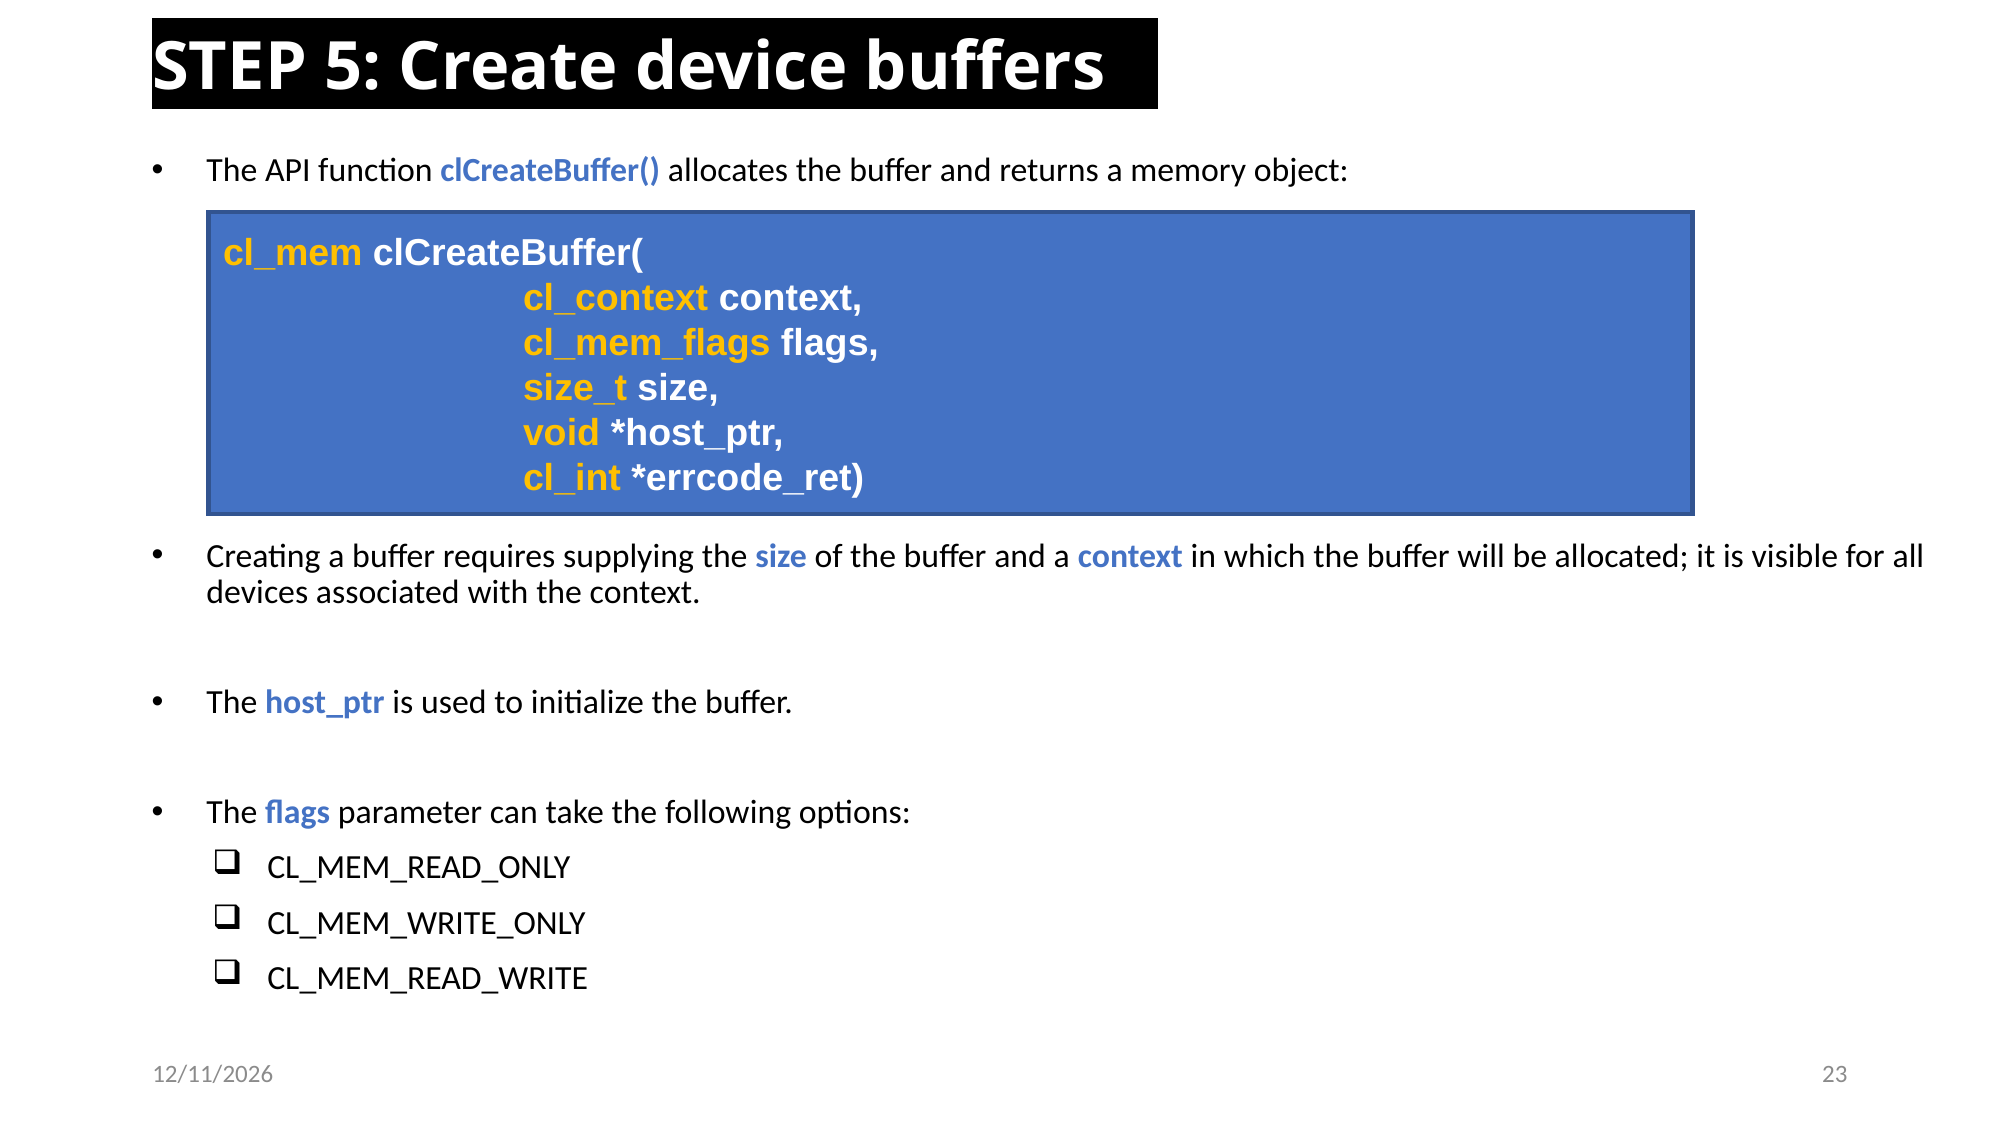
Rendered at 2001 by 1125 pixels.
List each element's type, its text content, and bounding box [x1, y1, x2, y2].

text_box The API function clCreateBuffer() allocates the buffer and returns a memory object: Creating a buffer requires supplying the size of the buffer and a context in which the buffer will be allocated; it is visible for all devices associated with the context. The host_ptr is used to initialize the buffer. The flags parameter can take the following options: CL_MEM_READ_ONLY CL_MEM_WRITE_ONLY CL_MEM_READ_WRITE [136, 145, 1943, 1007]
text_box STEP 5: Create device buffers [137, 6, 1863, 130]
text_box 23 [1412, 1042, 1863, 1103]
text_box 22-02-2023 [137, 1042, 588, 1103]
text_box cl_mem clCreateBuffer( cl_context context, cl_mem_flags flags, size_t size, void *host_ptr, cl_int *errcode_ret) [206, 210, 1695, 516]
